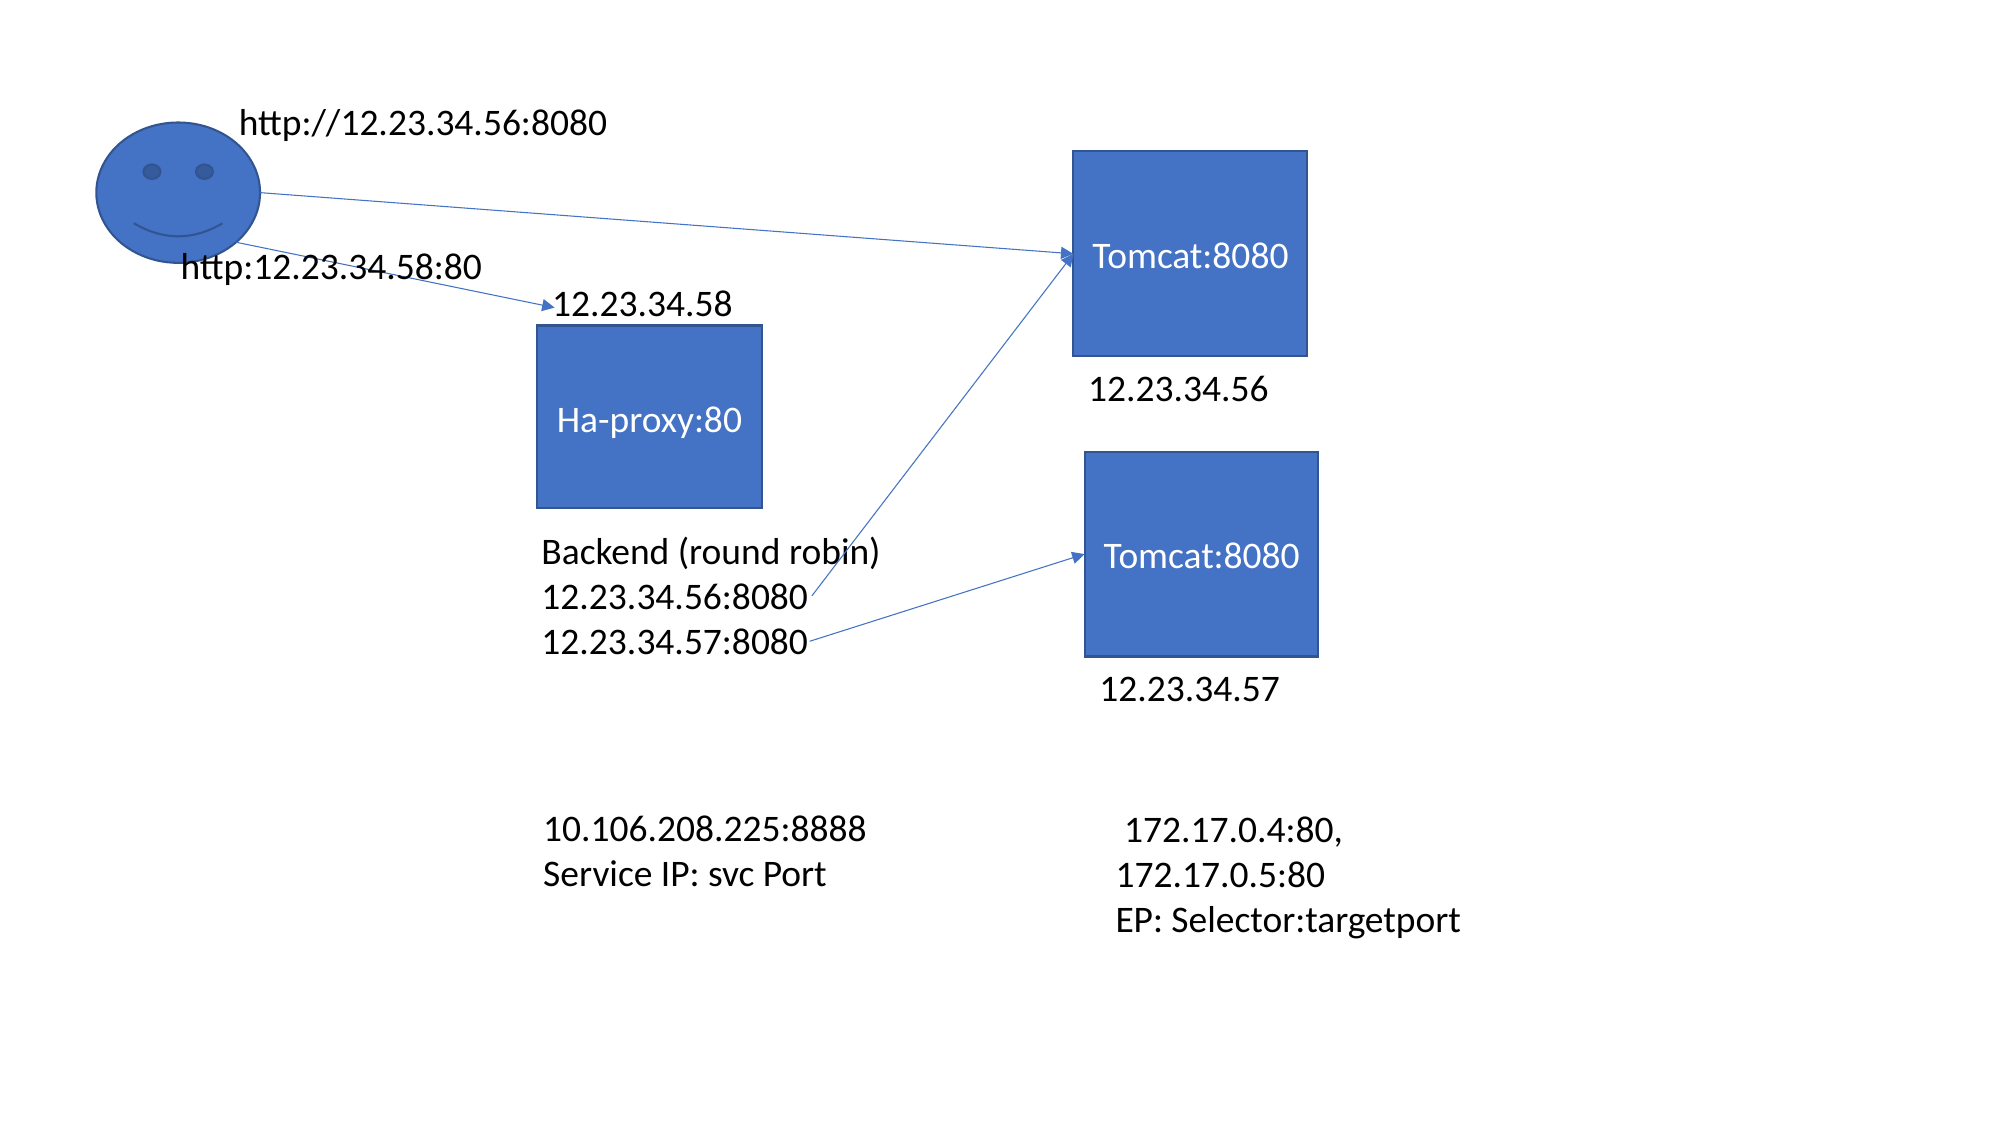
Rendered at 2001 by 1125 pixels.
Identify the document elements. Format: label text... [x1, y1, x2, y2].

text_box 12.23.34.57 [1084, 656, 1319, 717]
text_box Ha-proxy:80 [536, 324, 763, 509]
text_box [95, 121, 262, 263]
text_box 10.106.208.225:8888 Service IP: svc Port [528, 796, 882, 902]
text_box 12.23.34.58 [537, 271, 772, 332]
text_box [259, 192, 1074, 254]
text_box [811, 253, 1074, 554]
text_box Tomcat:8080 [1072, 150, 1308, 356]
text_box http:12.23.34.58:80 [165, 234, 259, 295]
text_box Tomcat:8080 [1084, 451, 1319, 656]
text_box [236, 242, 555, 308]
text_box 12.23.34.56 [1074, 356, 1308, 417]
text_box 172.17.0.4:80, 172.17.0.5:80 EP: Selector:targetport [1100, 798, 1619, 948]
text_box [809, 554, 1085, 642]
text_box Backend (round robin) 12.23.34.56:8080 12.23.34.57:8080 [526, 520, 916, 670]
text_box http://12.23.34.56:8080 [224, 90, 623, 150]
